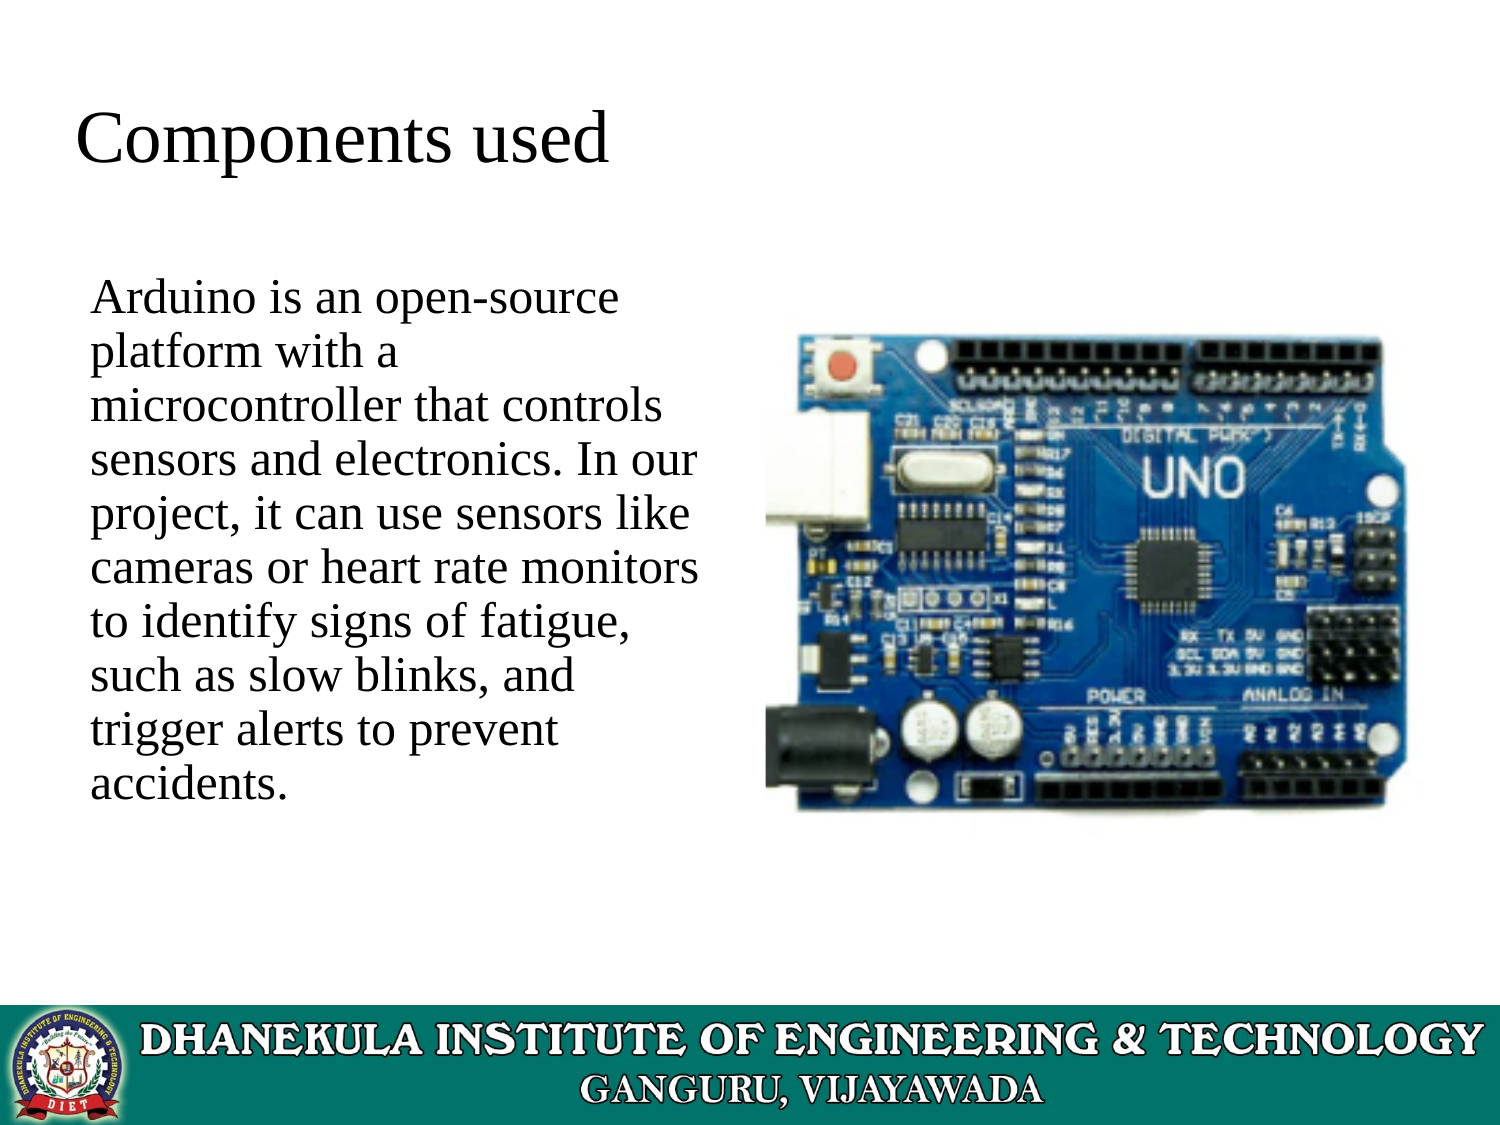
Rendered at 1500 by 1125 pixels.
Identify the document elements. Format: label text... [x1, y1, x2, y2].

picture [0, 1005, 1500, 1125]
picture [765, 263, 1425, 916]
title Arduino is an open-source platform with a microcontroller that controls sensors and electronics. In our project, it can use sensors like cameras or heart rate monitors to identify signs of fatigue, such as slow blinks, and trigger alerts to prevent accidents. [75, 263, 735, 916]
title Components used [75, 45, 1425, 233]
